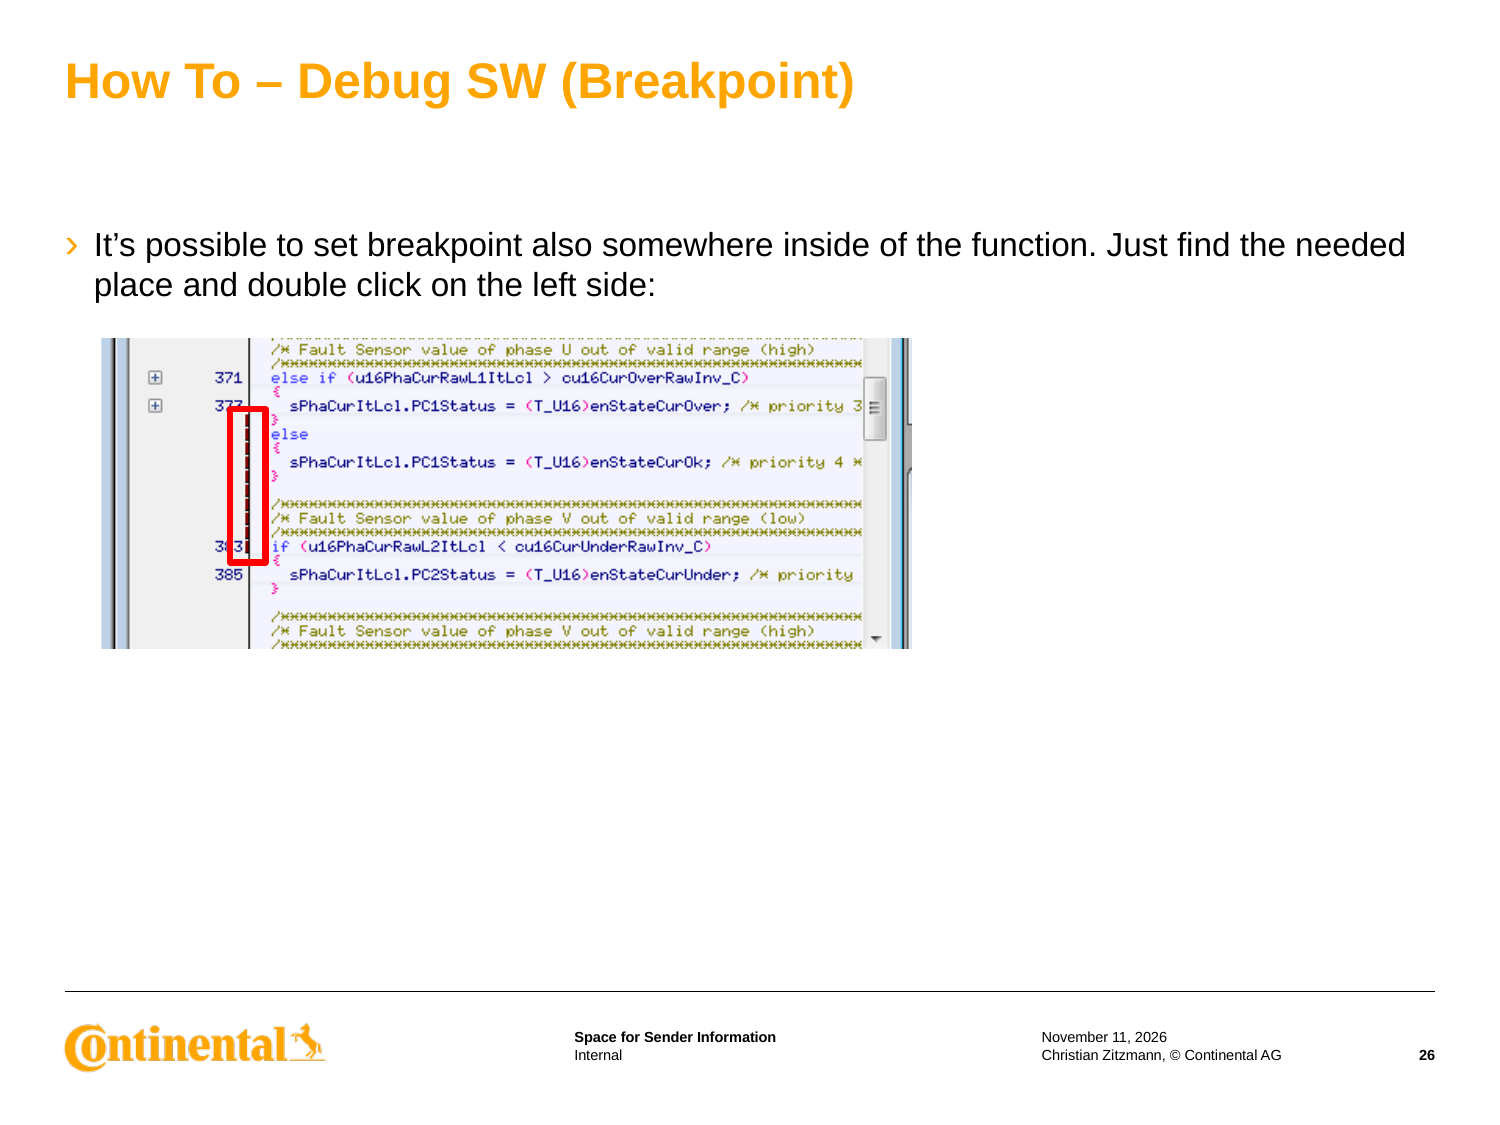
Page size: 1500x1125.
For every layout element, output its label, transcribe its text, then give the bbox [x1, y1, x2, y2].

title How To – Debug SW (Breakpoint) [64, 48, 1436, 167]
footer Christian Zitzmann, © Continental AG [1041, 1045, 1371, 1071]
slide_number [1041, 1021, 1371, 1045]
slide_number 26 [1376, 1045, 1436, 1071]
list It’s possible to set breakpoint also somewhere inside of the function. Just find the needed place and double click on the left side: [64, 220, 1436, 338]
picture [100, 337, 912, 650]
